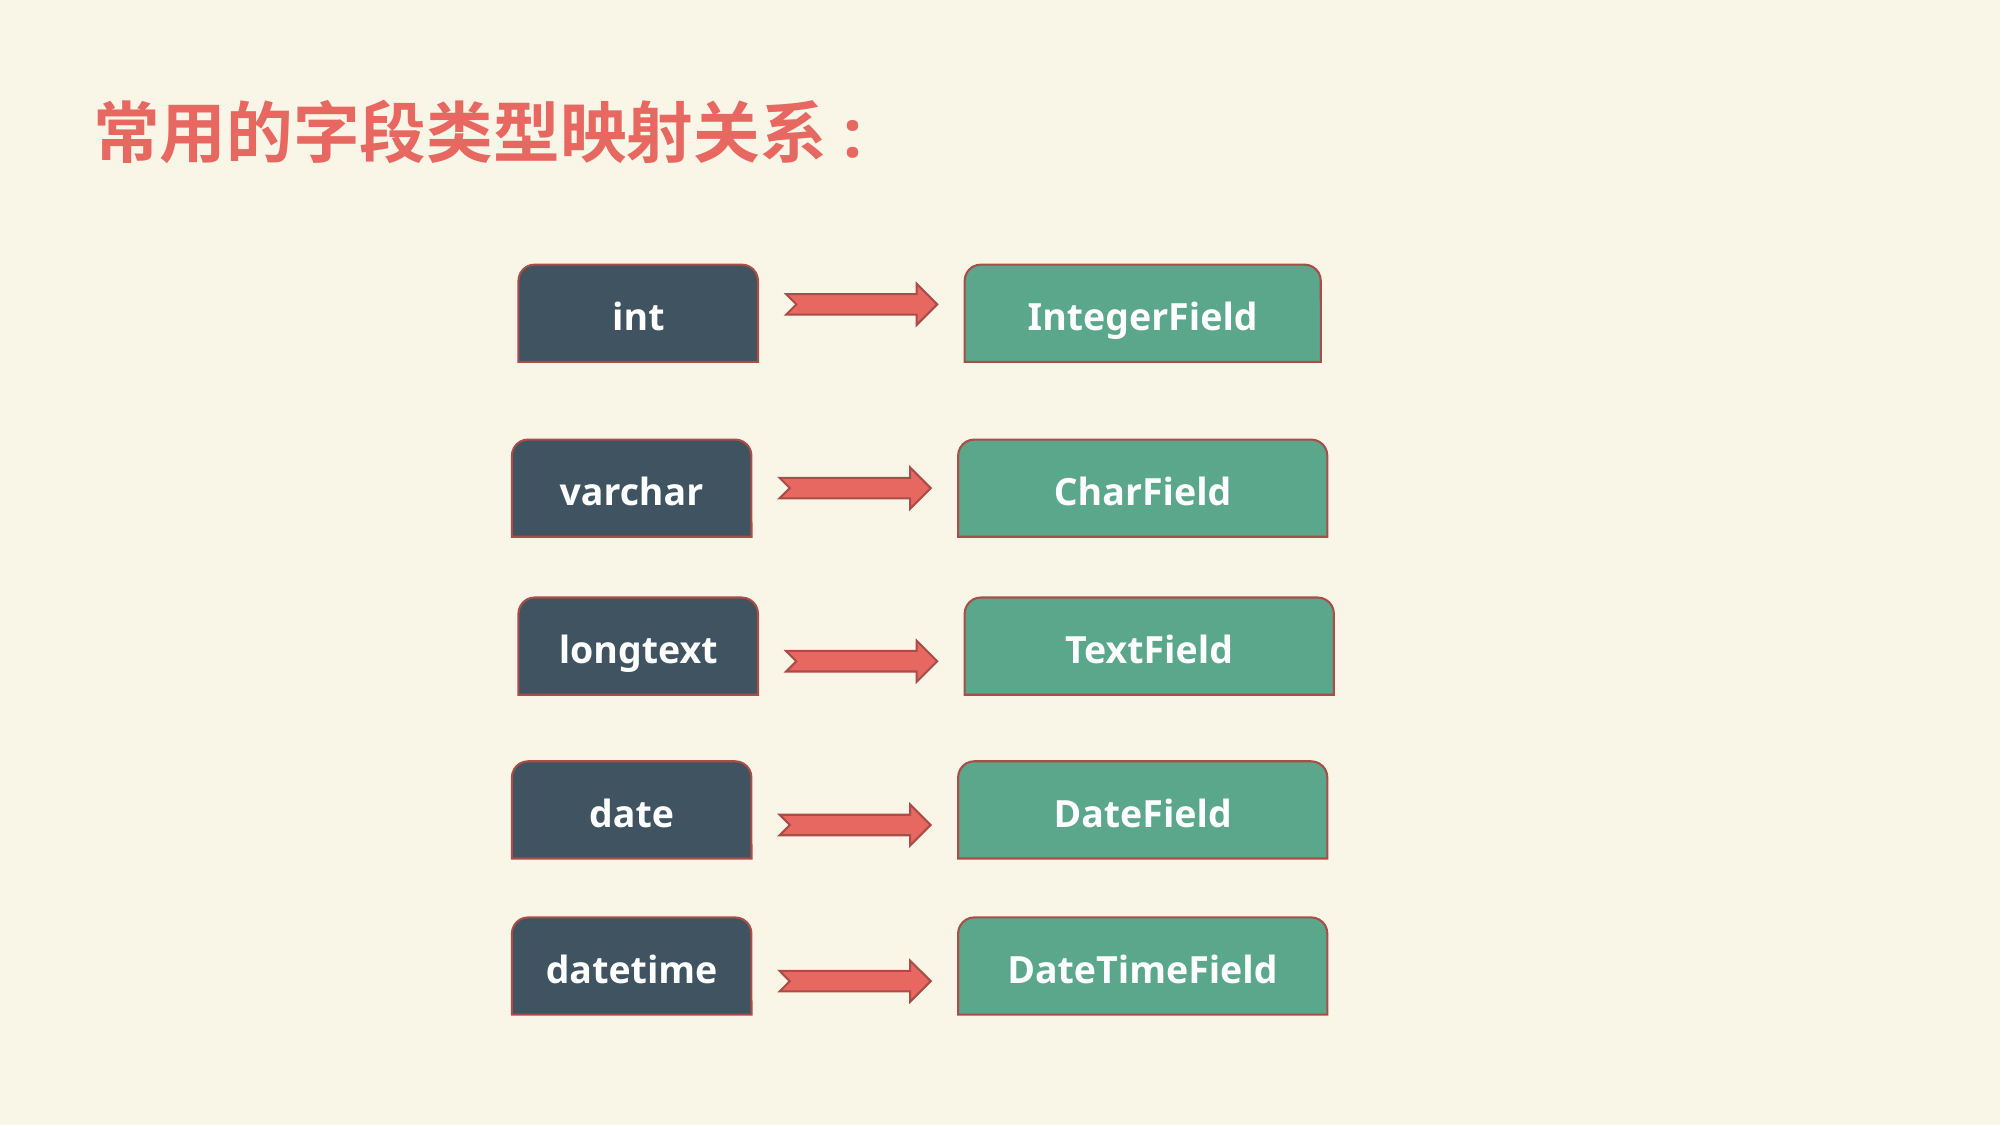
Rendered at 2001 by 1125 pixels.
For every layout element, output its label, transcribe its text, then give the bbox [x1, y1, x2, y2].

text_box varchar [510, 438, 753, 538]
text_box [783, 638, 939, 685]
text_box DateField [957, 760, 1329, 860]
text_box TextField [963, 596, 1335, 696]
text_box DateTimeField [957, 916, 1329, 1016]
text_box datetime [510, 916, 753, 1016]
text_box [777, 465, 933, 512]
title 常用的字段类型映射关系: [78, 56, 1922, 216]
text_box CharField [957, 438, 1329, 538]
text_box [783, 281, 939, 328]
text_box date [510, 760, 753, 860]
text_box IntegerField [963, 263, 1322, 363]
text_box [777, 802, 933, 849]
text_box longtext [517, 596, 760, 696]
text_box int [517, 263, 760, 363]
text_box [777, 958, 933, 1005]
